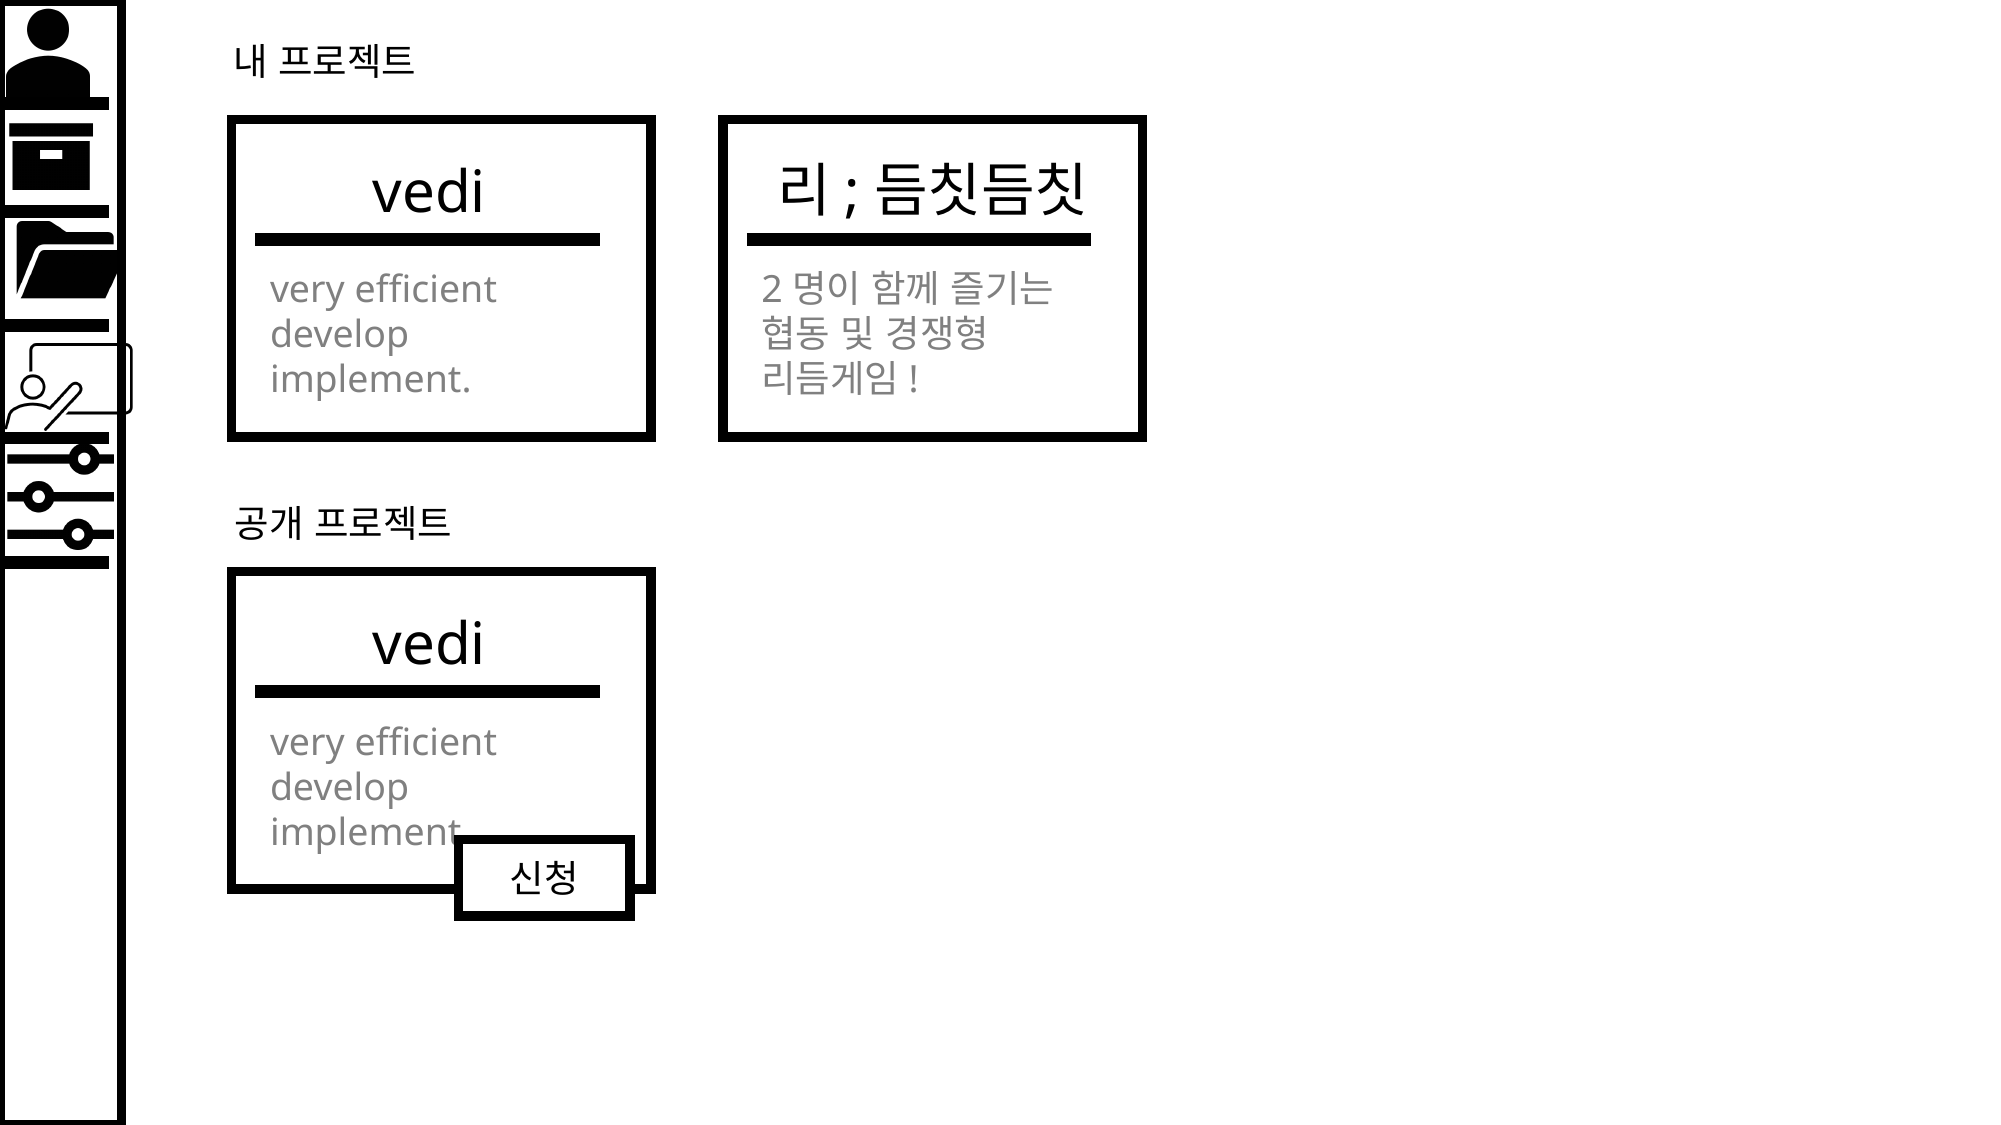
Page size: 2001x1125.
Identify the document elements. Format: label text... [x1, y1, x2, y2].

text_box 공개 프로젝트 [219, 493, 468, 553]
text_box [231, 571, 652, 890]
text_box 신청 [457, 890, 631, 917]
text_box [722, 119, 1143, 438]
text_box 내 프로젝트 [218, 30, 431, 90]
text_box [231, 119, 652, 438]
picture [0, 0, 140, 572]
